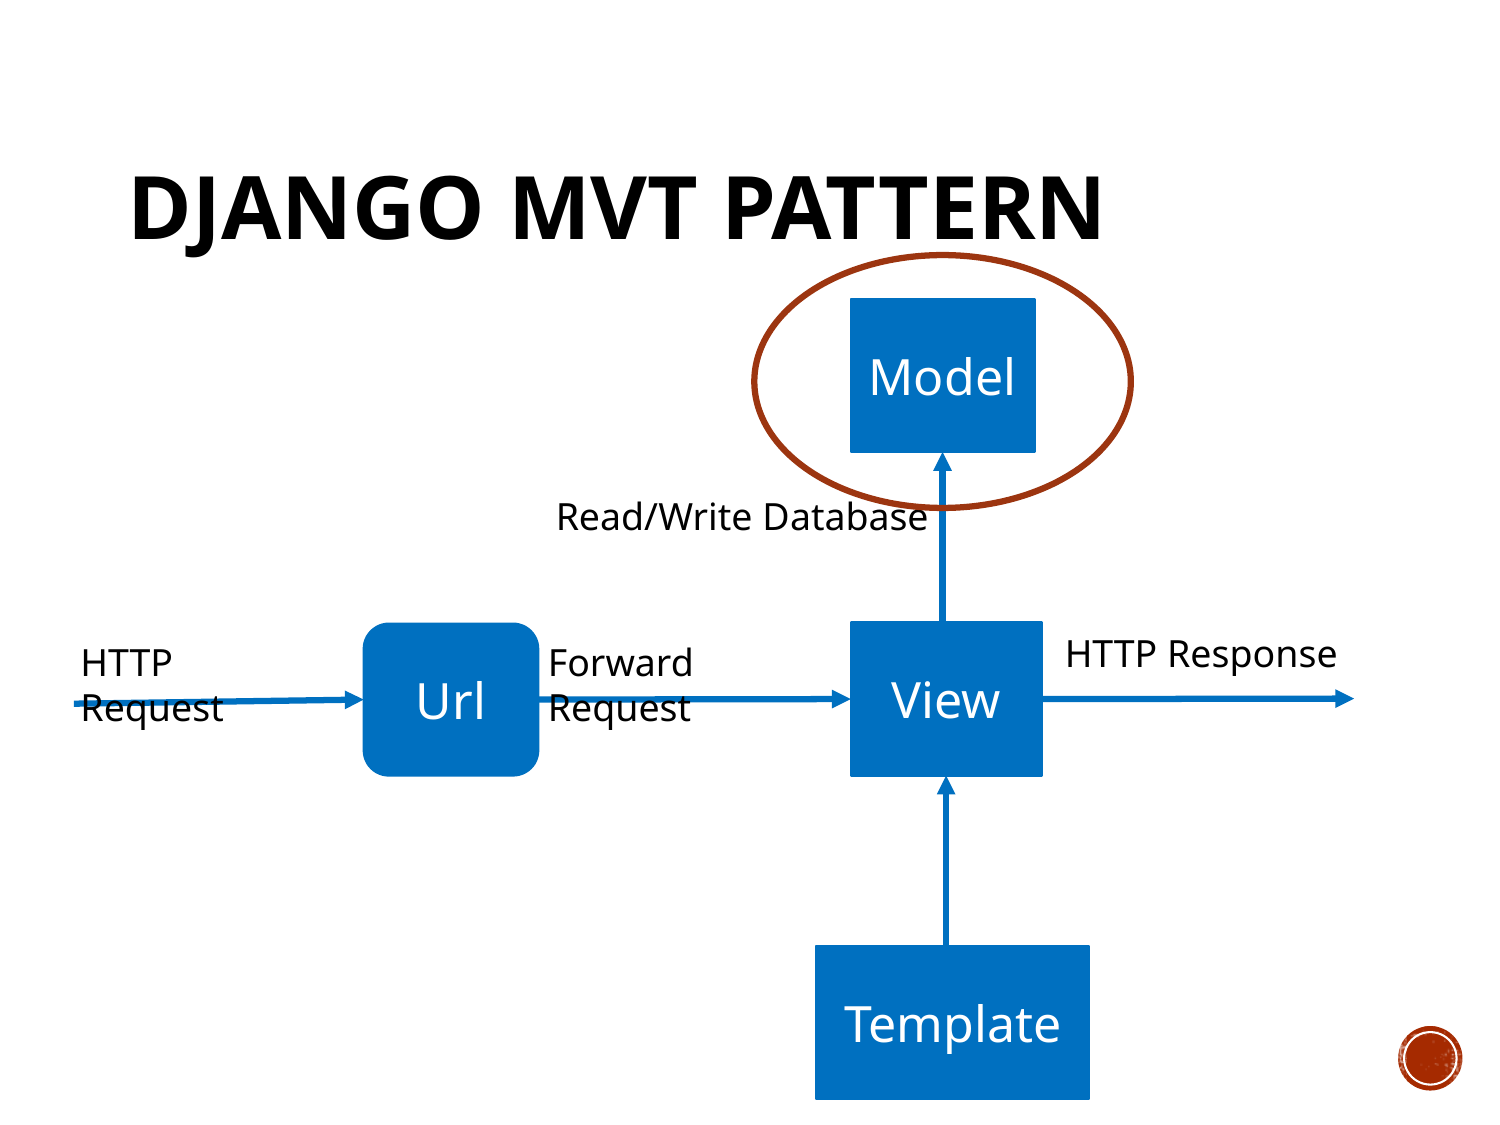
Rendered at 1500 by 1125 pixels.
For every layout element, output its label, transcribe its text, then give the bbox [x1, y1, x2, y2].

title Django MVT pattern [112, 79, 1388, 344]
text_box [69, 299, 1353, 1097]
text_box [799, 254, 1086, 298]
